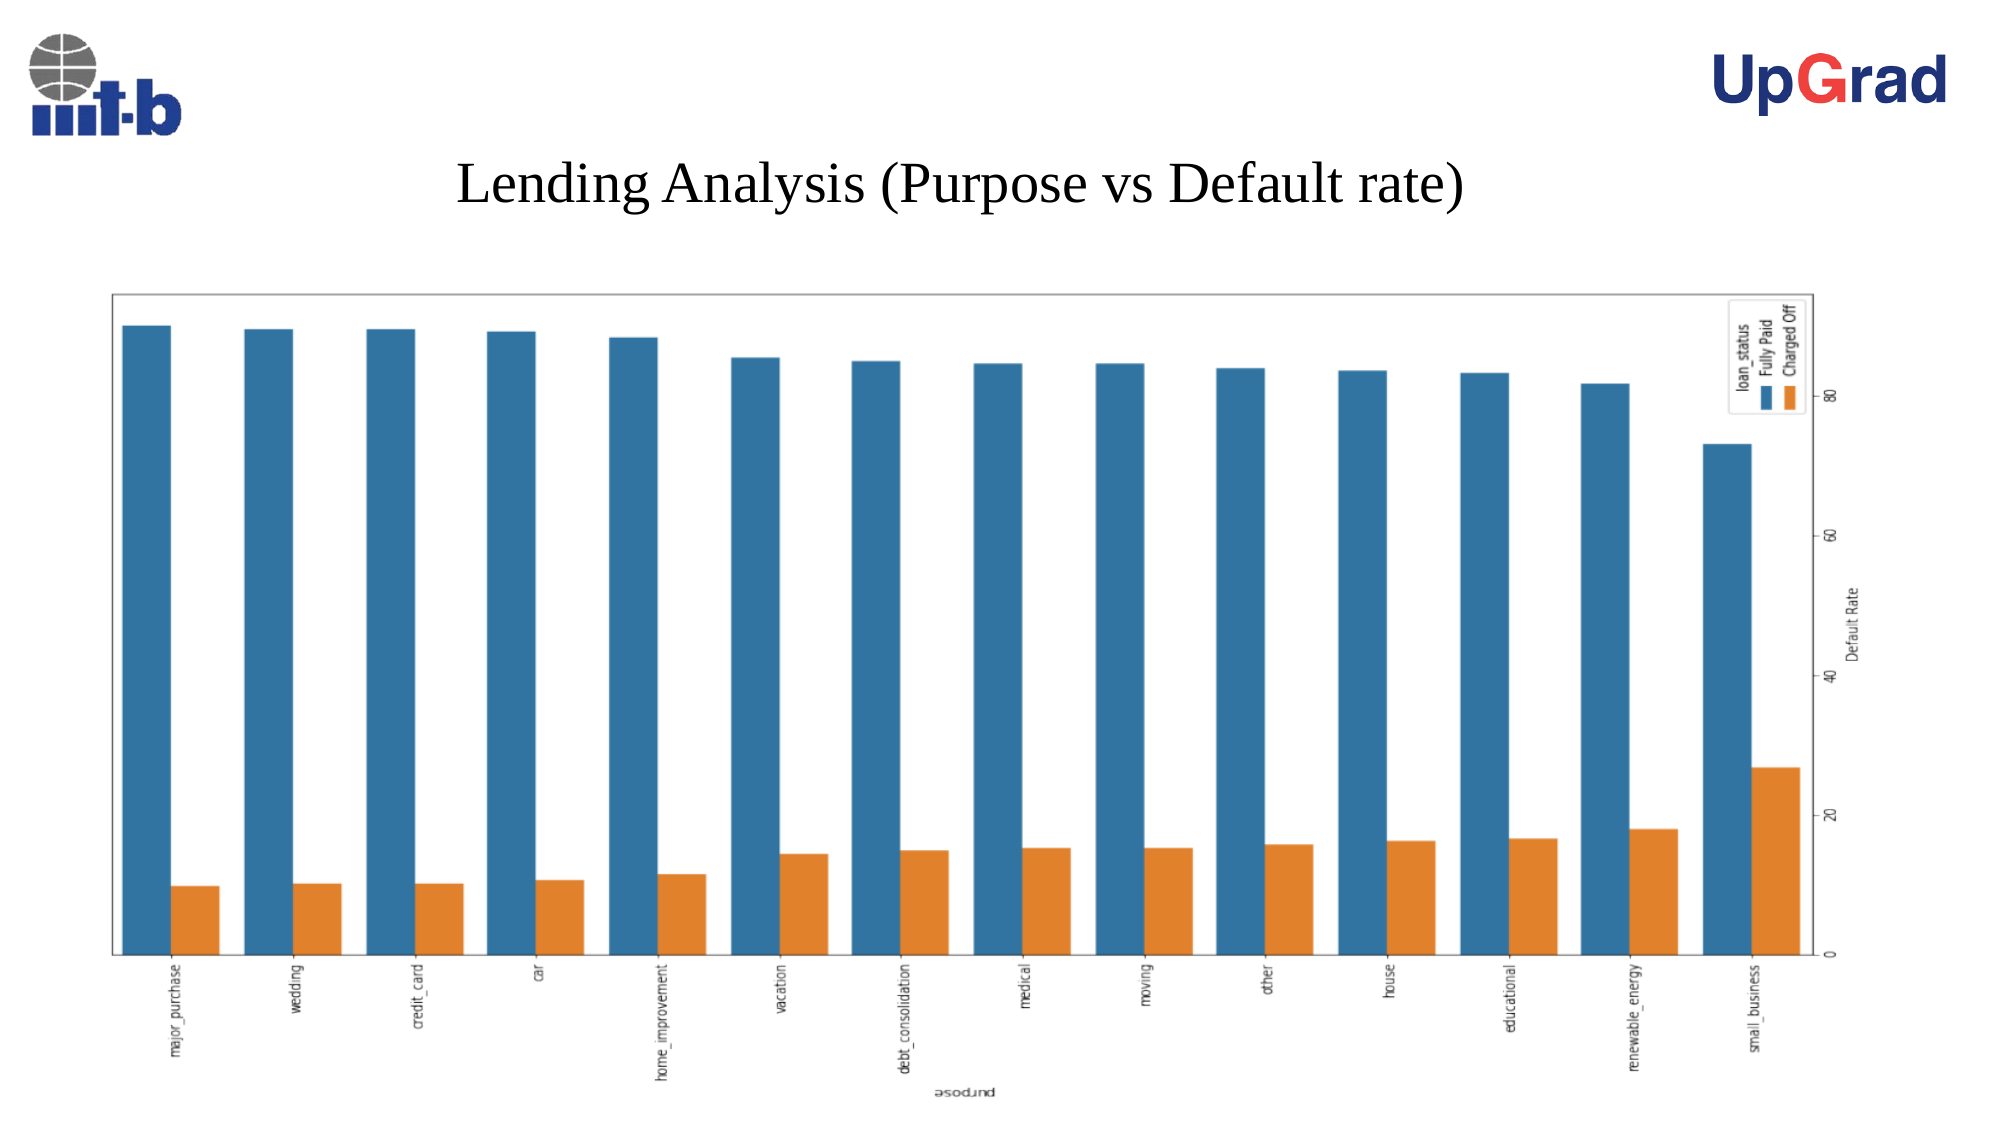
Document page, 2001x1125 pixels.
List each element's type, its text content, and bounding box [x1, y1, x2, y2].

picture [103, 0, 1871, 1125]
title Lending Analysis (Purpose vs Default rate) [186, 104, 575, 246]
title Lending Analysis (Purpose vs Default rate) [1396, 104, 1715, 246]
picture [1714, 53, 1952, 116]
picture [0, 29, 208, 163]
